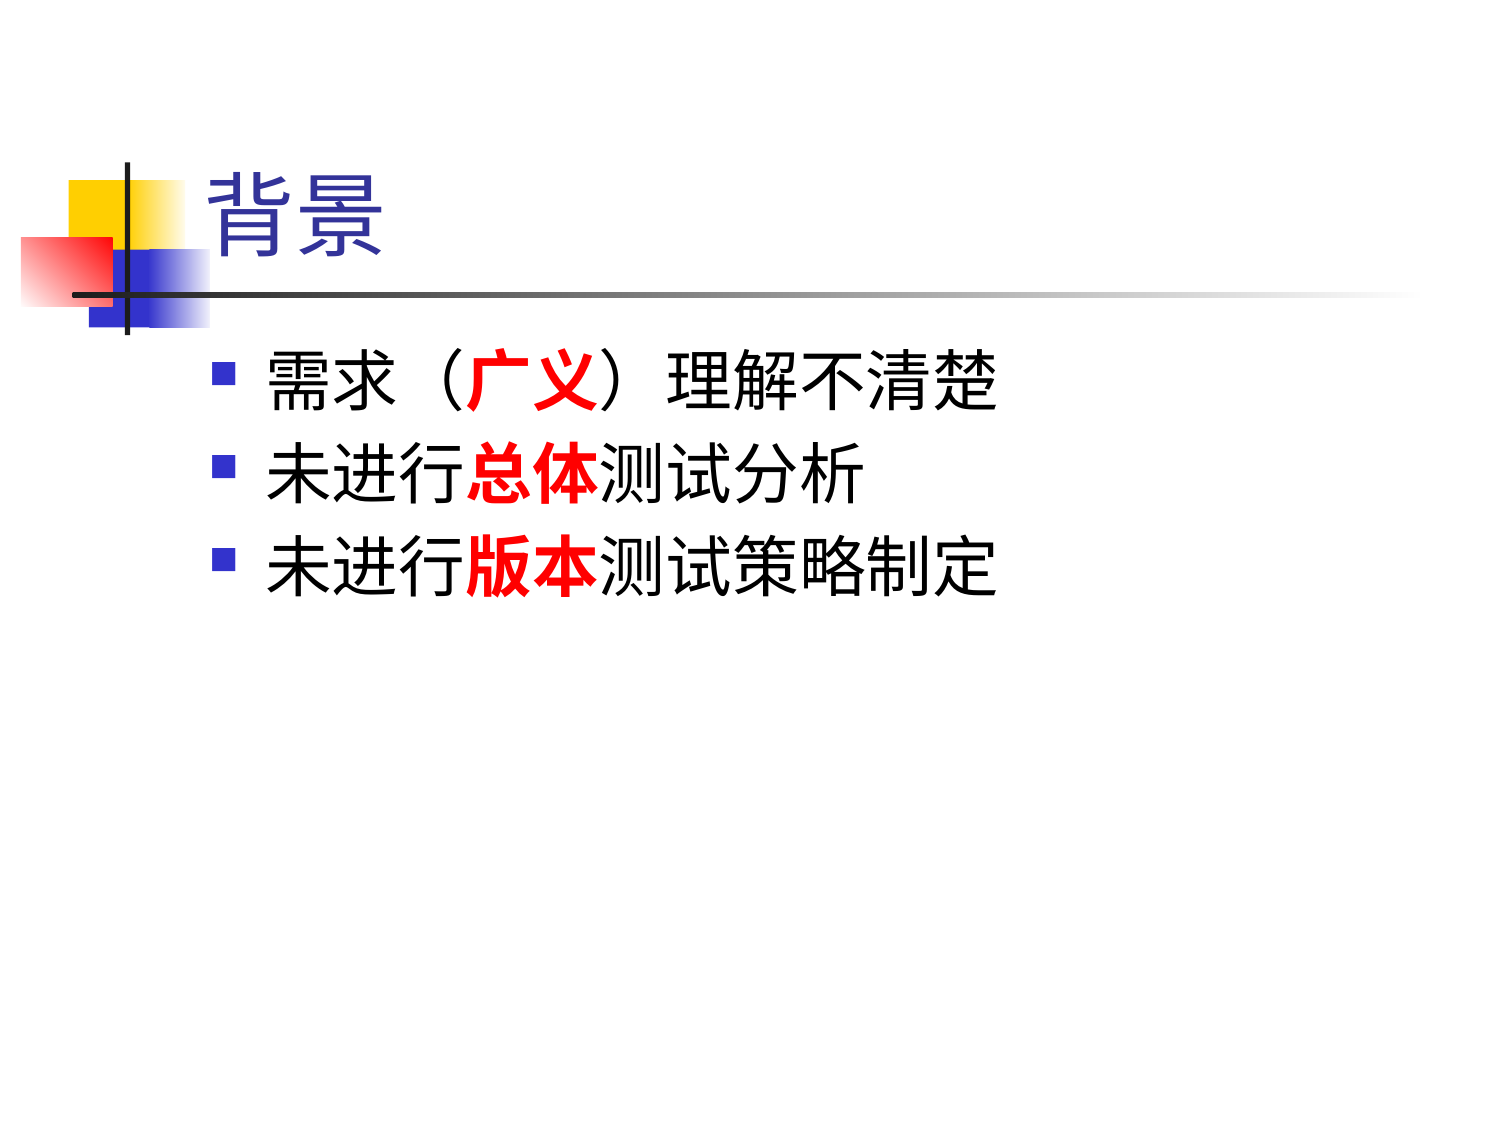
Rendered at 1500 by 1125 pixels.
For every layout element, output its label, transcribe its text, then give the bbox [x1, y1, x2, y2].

list 需求（广义）理解不清楚 未进行总体测试分析 未进行版本测试策略制定 [193, 330, 1470, 1007]
title 背景 [188, 34, 1468, 276]
